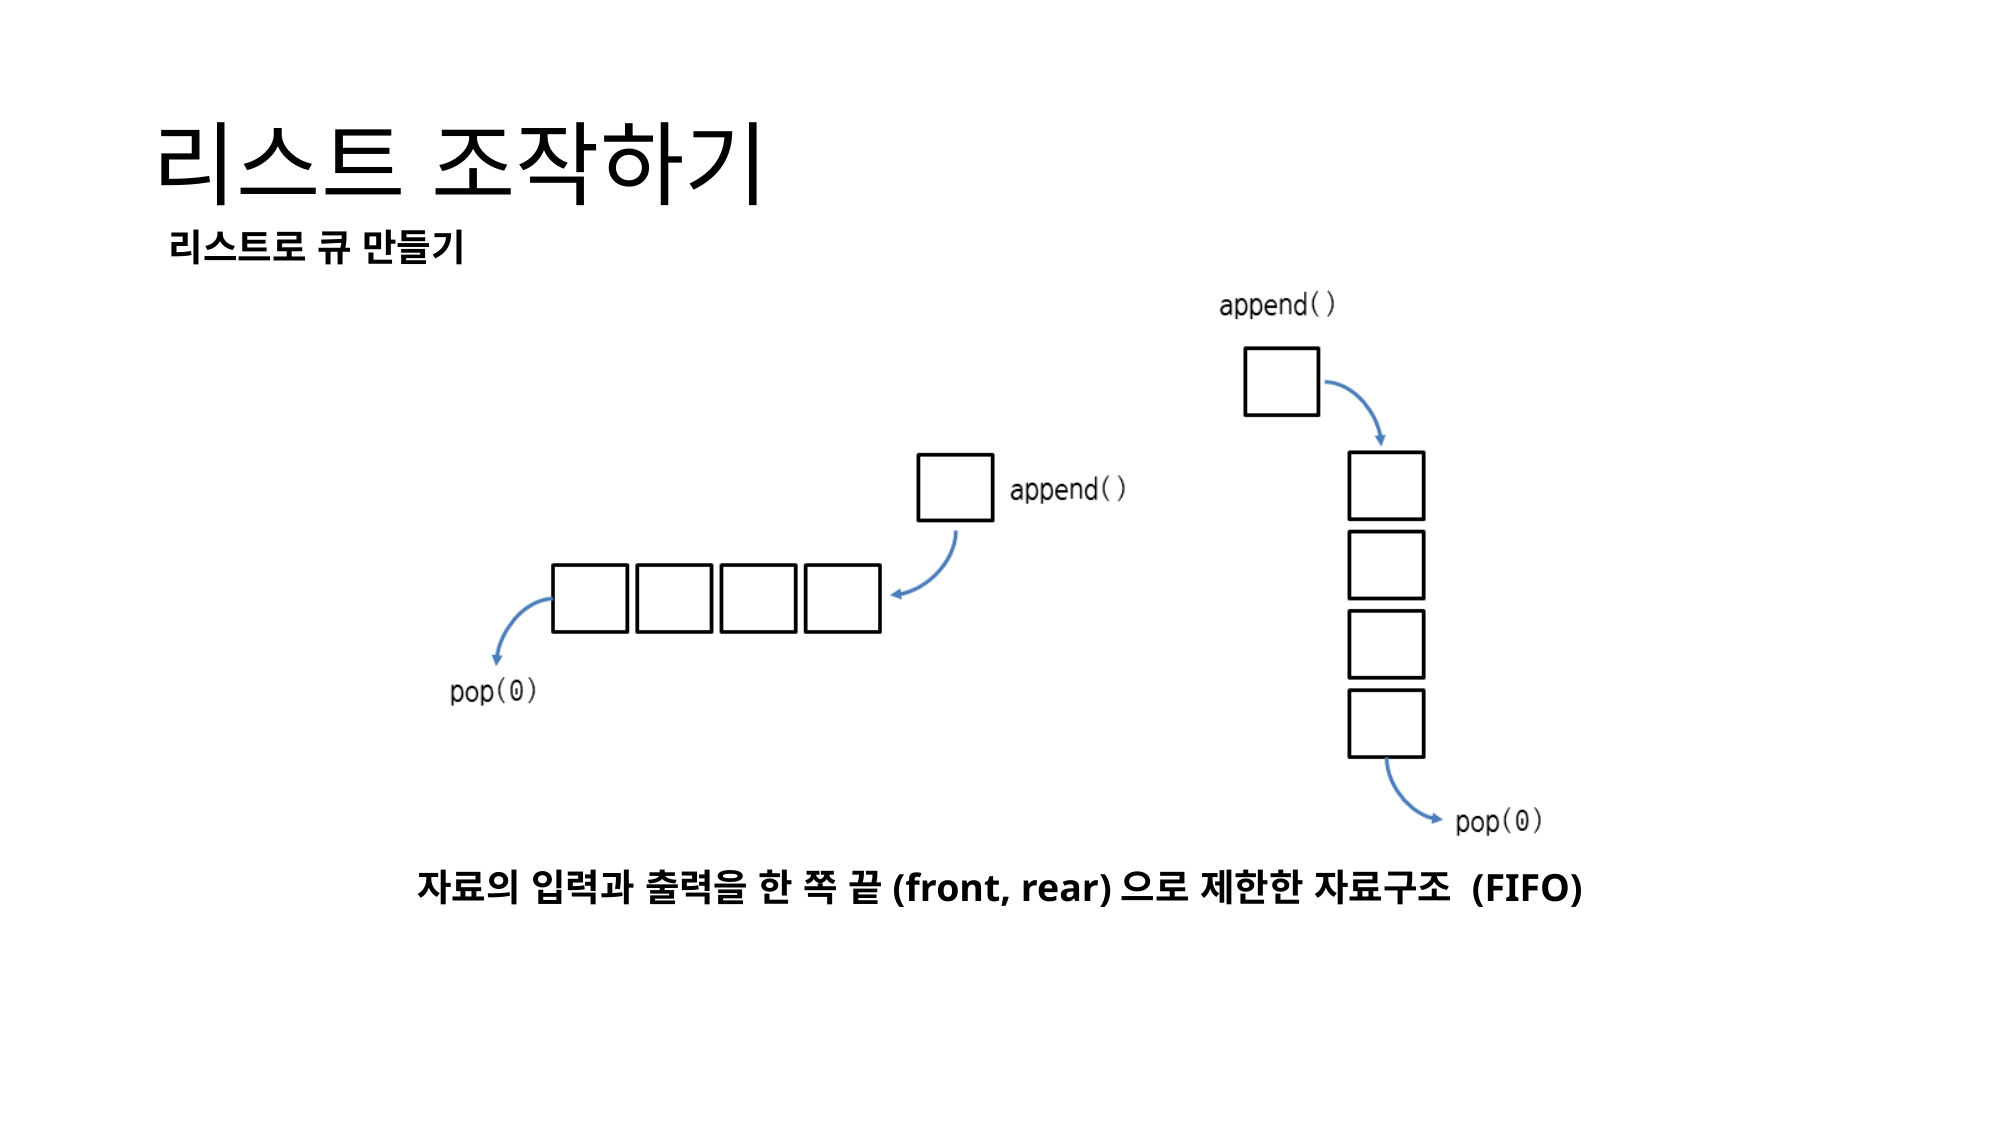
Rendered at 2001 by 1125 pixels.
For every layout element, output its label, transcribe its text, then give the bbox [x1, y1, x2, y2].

title 리스트 조작하기 [137, 59, 911, 278]
text_box 자료의 입력과 출력을 한 쪽 끝(front, rear)으로 제한한 자료구조 (FIFO) [234, 856, 1766, 916]
text_box 리스트로 큐 만들기 [154, 216, 481, 277]
picture [446, 268, 1554, 857]
